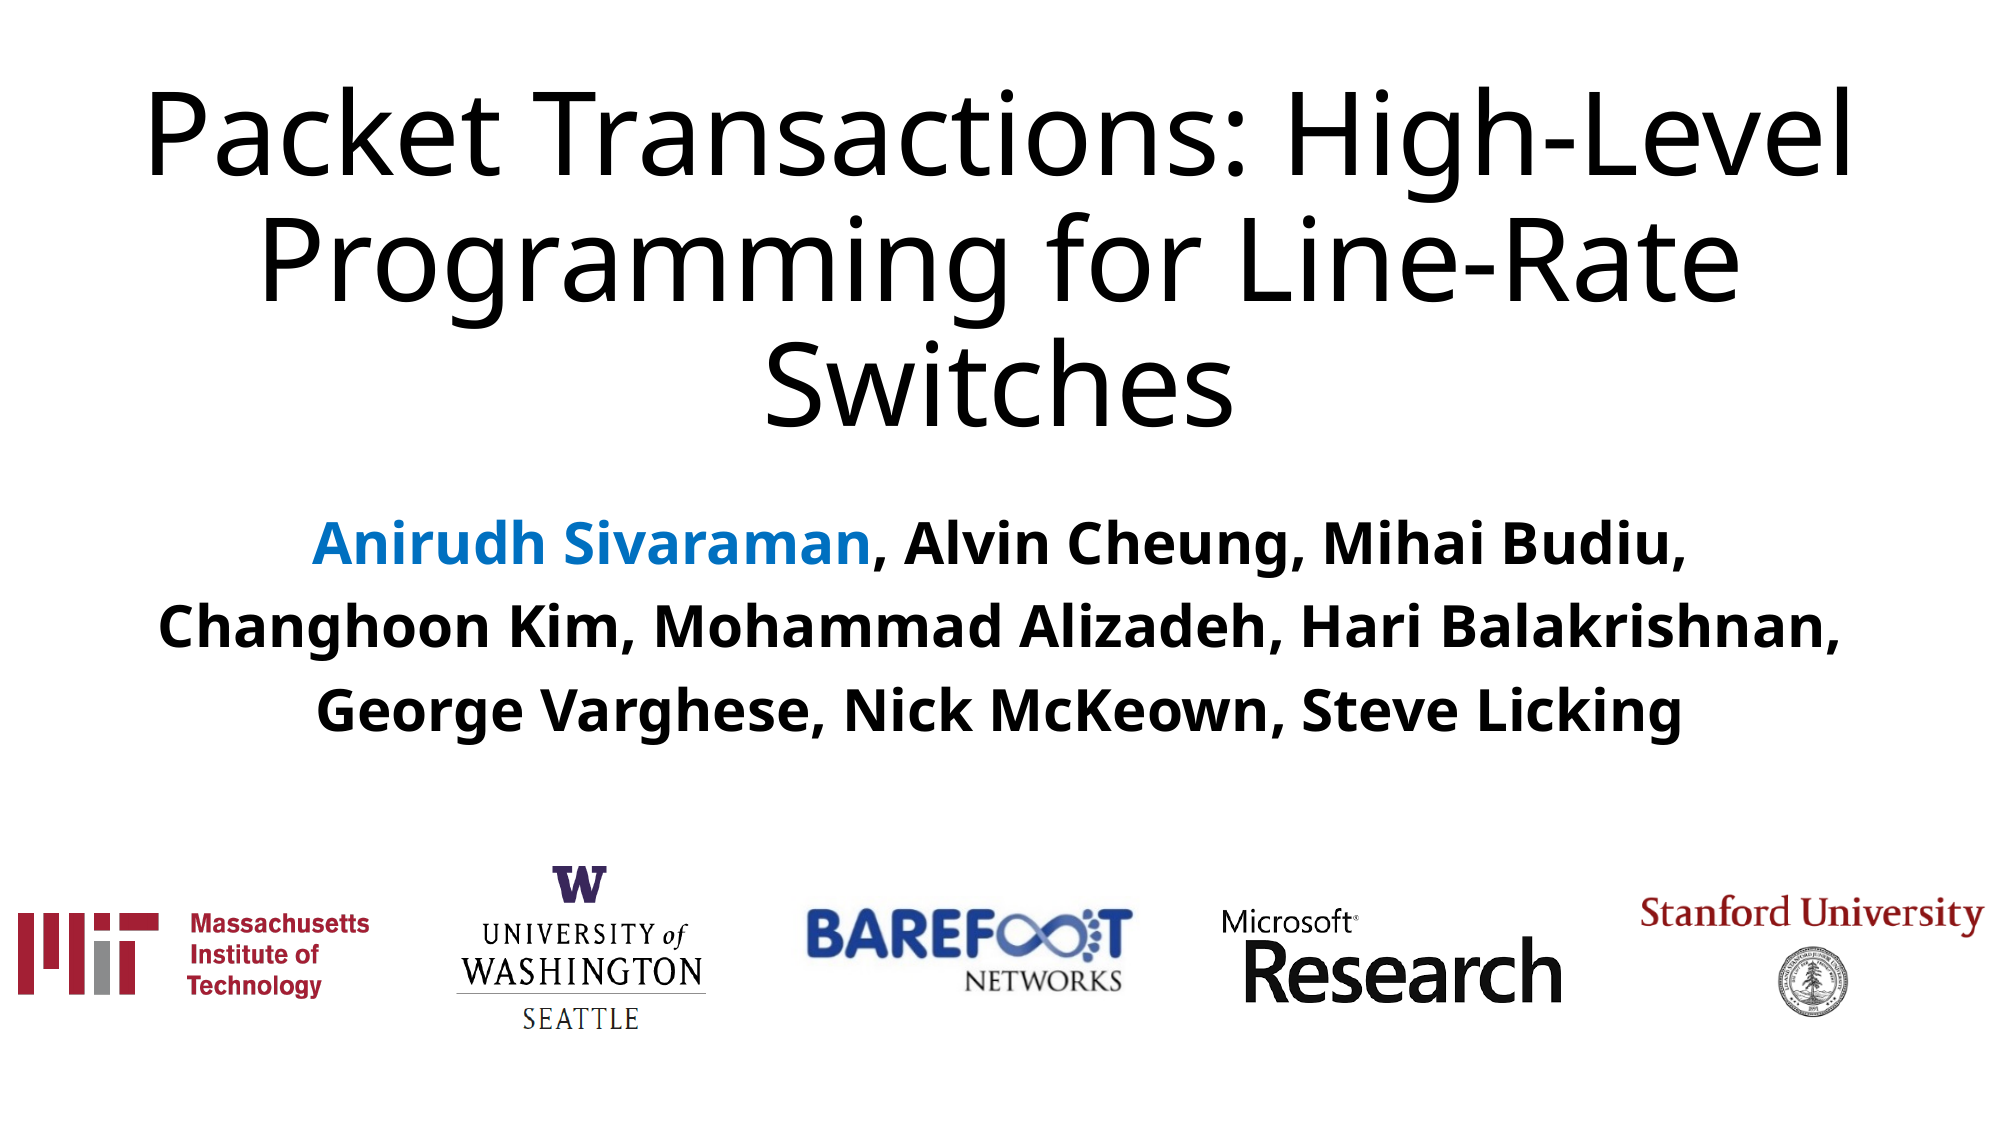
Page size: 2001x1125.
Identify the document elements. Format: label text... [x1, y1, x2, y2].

title Packet Transactions: High-Level Programming for Line-Rate Switches [56, 67, 1944, 460]
picture [1223, 908, 1561, 1003]
picture [445, 849, 716, 1062]
picture [791, 896, 1147, 1016]
picture [1637, 878, 1988, 1033]
picture [18, 913, 369, 999]
subtitle Anirudh Sivaraman, Alvin Cheung, Mihai Budiu, Changhoon Kim, Mohammad Alizadeh, Hari Balakrishnan, George Varghese, Nick McKeown, Steve Licking [0, 506, 2000, 788]
